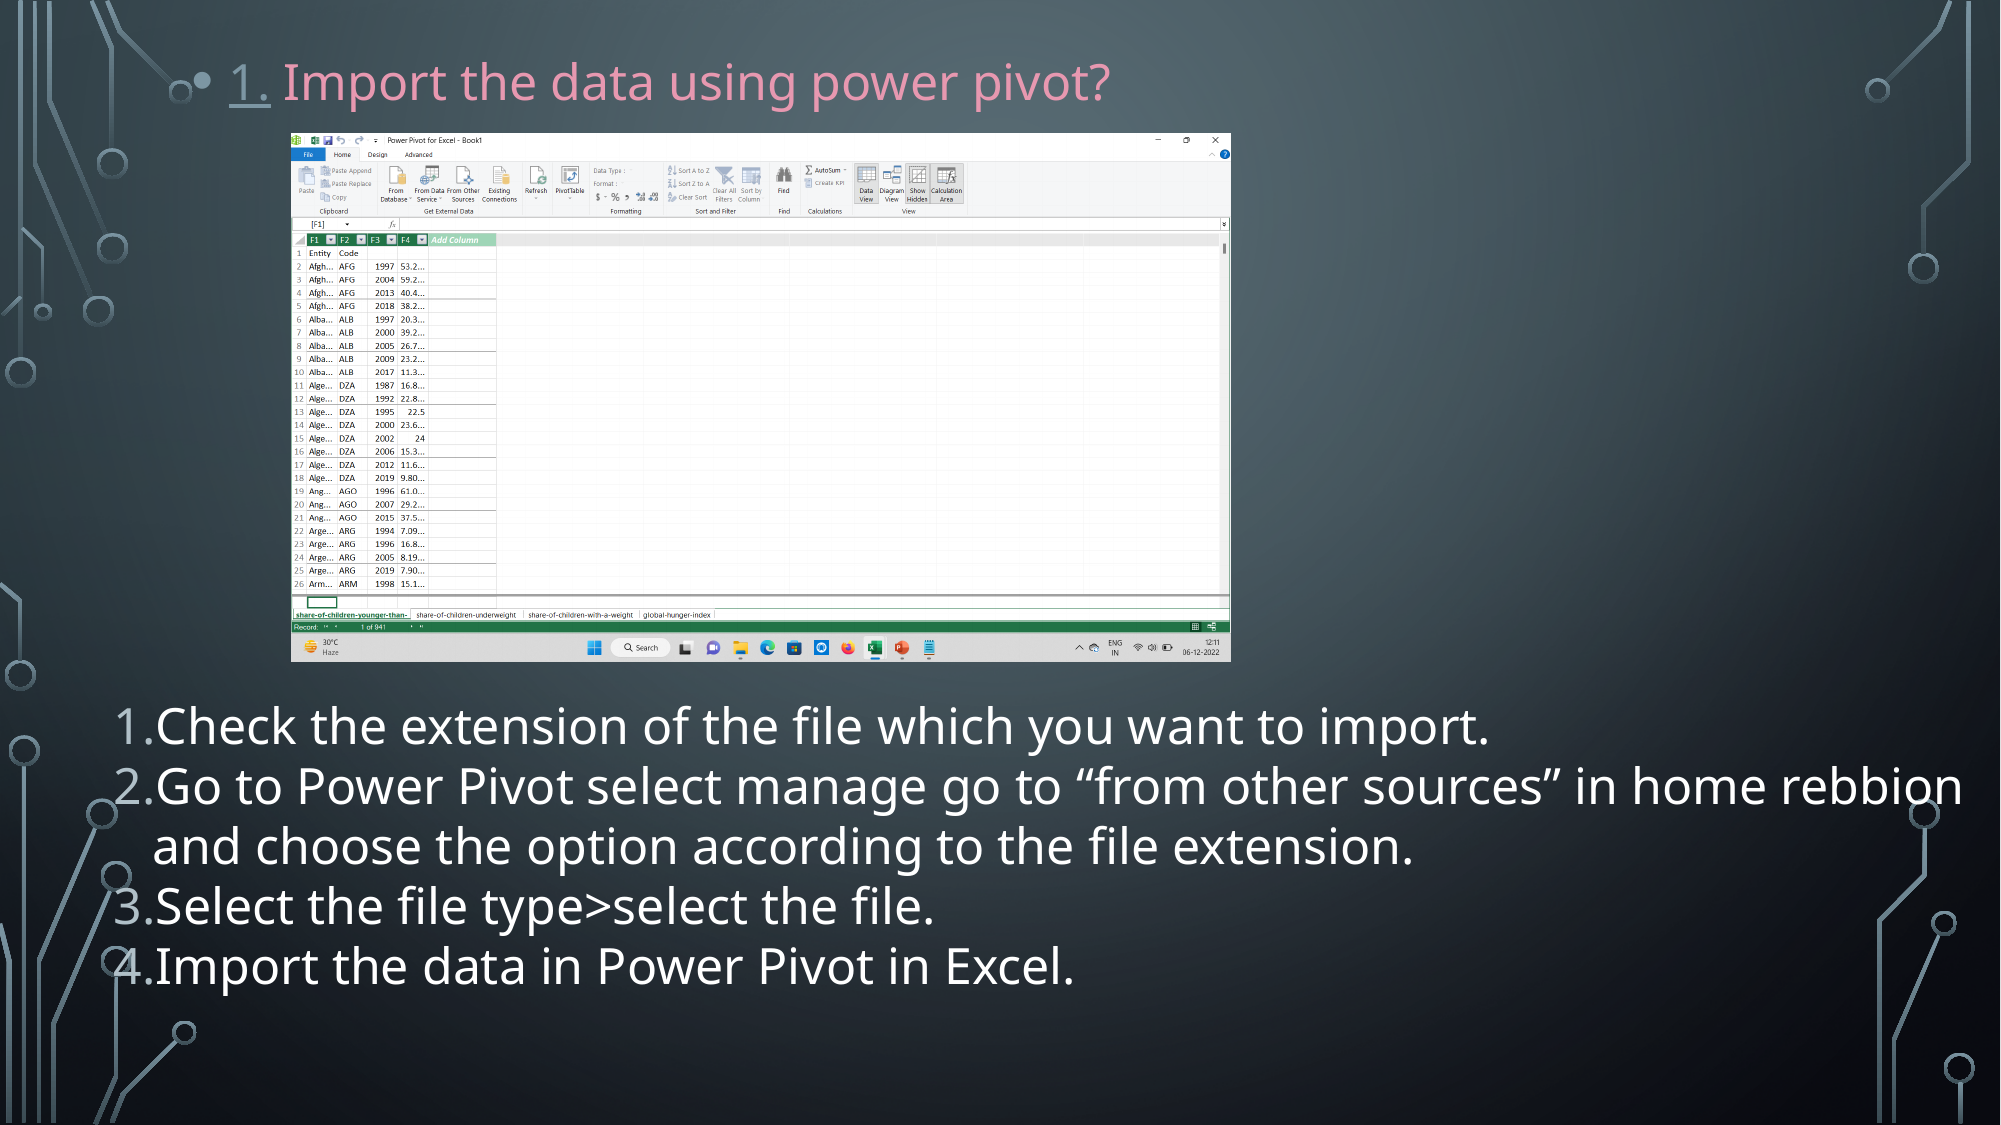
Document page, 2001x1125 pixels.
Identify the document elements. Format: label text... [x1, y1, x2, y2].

list 1. Import the data using power pivot? [176, 30, 1802, 612]
text_box 1.Check the extension of the file which you want to import. 2.Go to Power Pivot select manage go to “from other sources” in home rebbion and choose the option according to the file extension. 3.Select the file type>select the file. 4.Import the data in Power Pivot in Excel. [100, 687, 1992, 1002]
picture [291, 133, 1231, 662]
